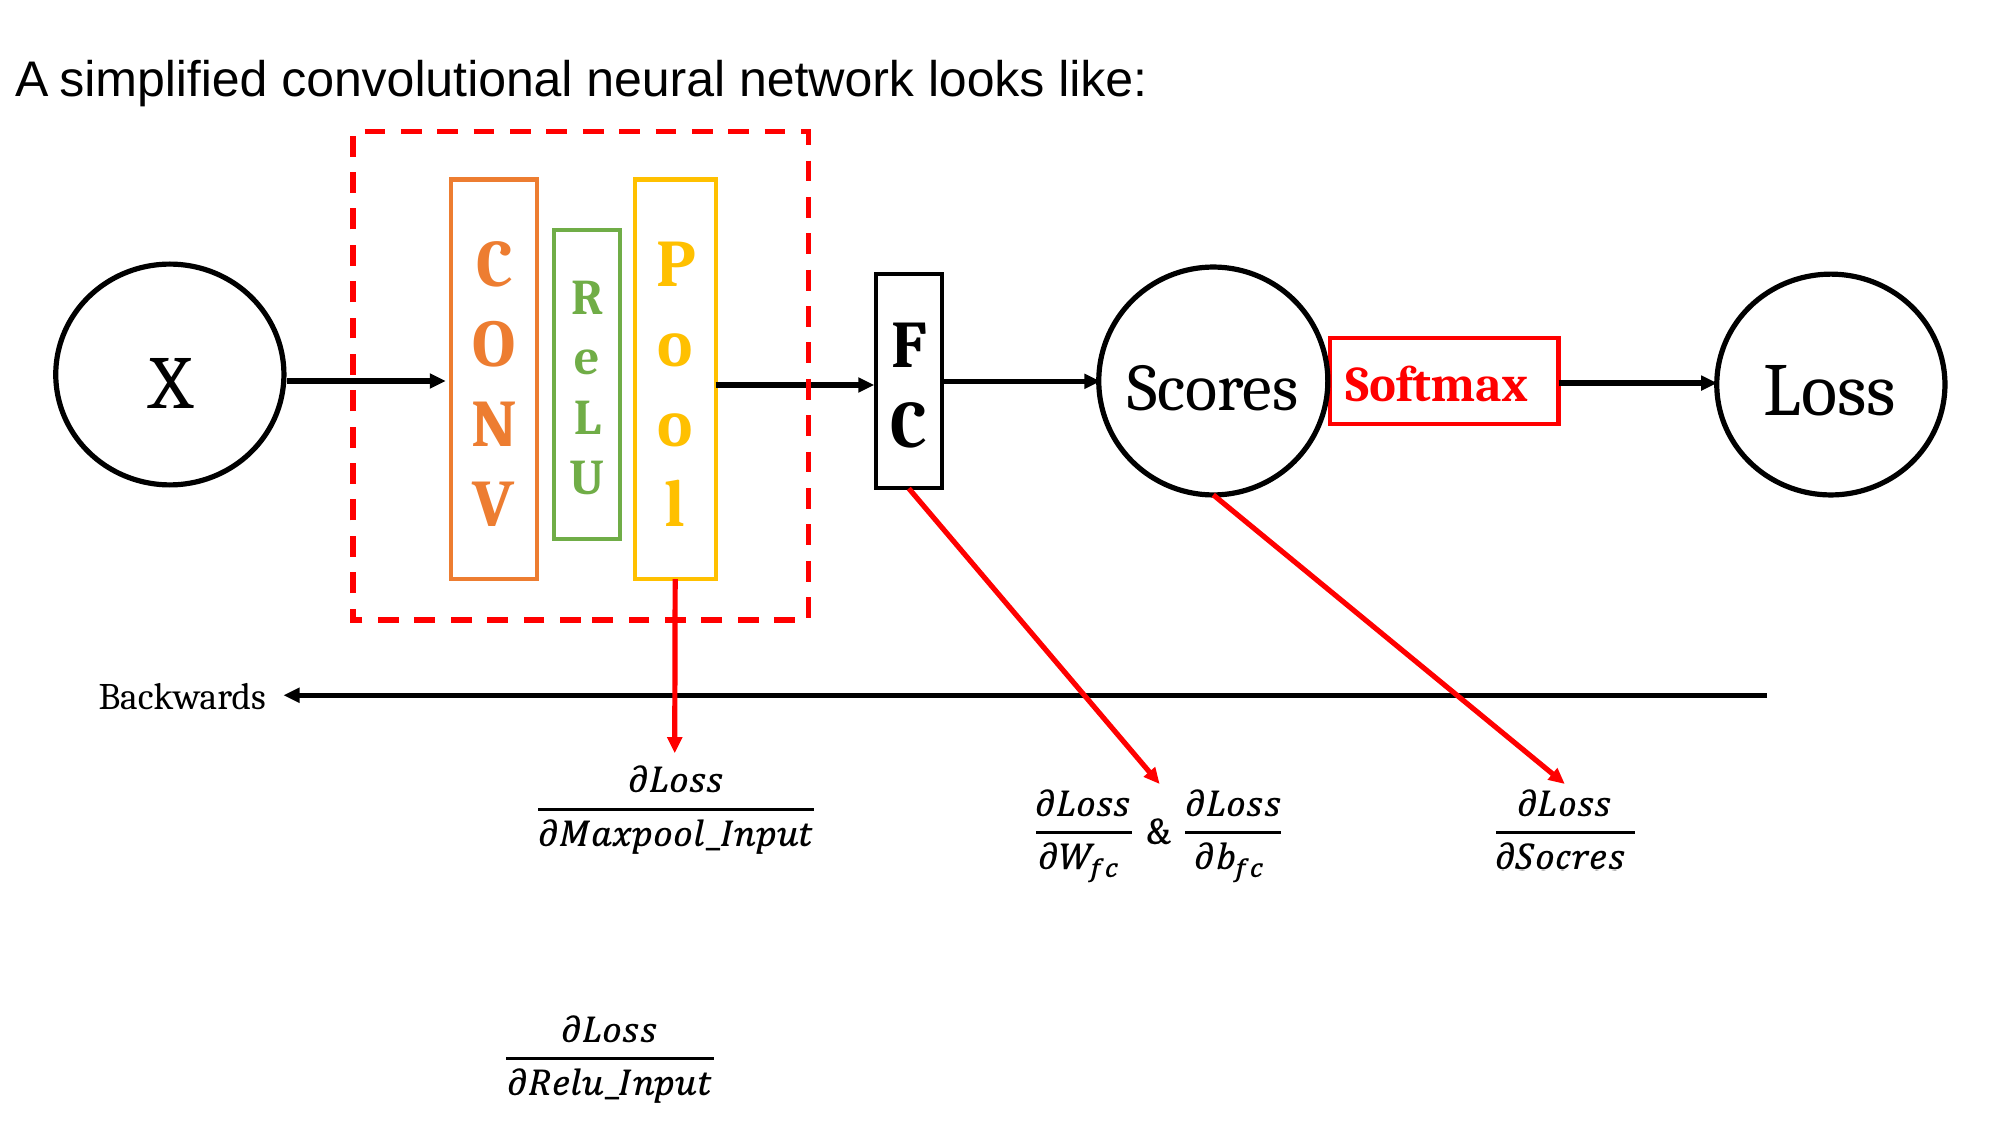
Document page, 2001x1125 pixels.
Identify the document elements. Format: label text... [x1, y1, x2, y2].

text_box A simplified convolutional neural network looks like: [0, 38, 1210, 114]
text_box [104, 1001, 1113, 1111]
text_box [1213, 494, 1565, 784]
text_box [1716, 273, 1946, 496]
text_box [996, 783, 1323, 883]
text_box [908, 488, 1160, 784]
text_box [1401, 783, 1728, 871]
text_box ReLU [553, 229, 620, 539]
text_box [477, 752, 873, 862]
text_box [353, 131, 809, 620]
text_box Backwards [83, 664, 367, 725]
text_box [55, 263, 285, 486]
text_box Softmax [1346, 337, 1559, 425]
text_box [1098, 266, 1342, 496]
text_box FC [875, 274, 942, 489]
